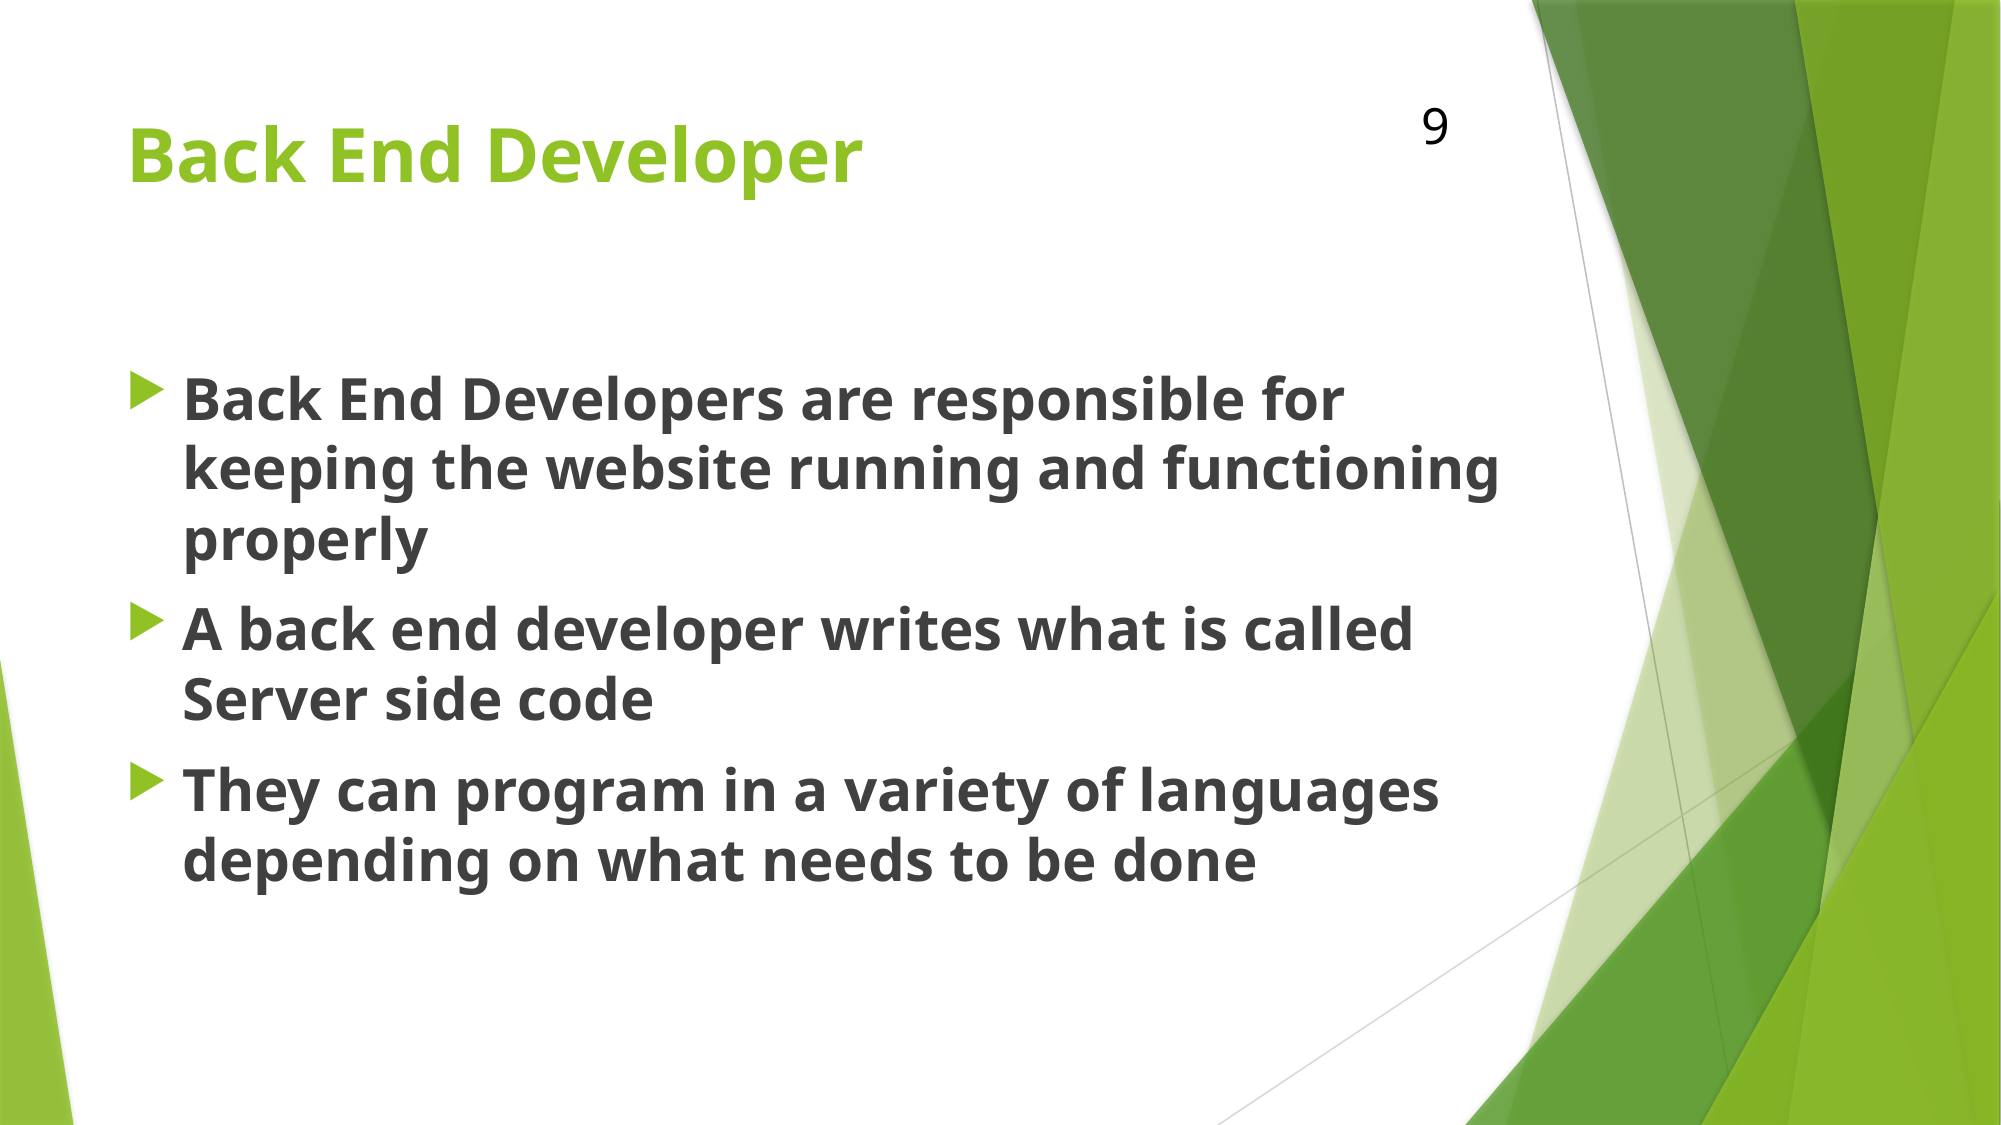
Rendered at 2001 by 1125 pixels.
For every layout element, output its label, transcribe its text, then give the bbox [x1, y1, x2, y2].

list Back End Developers are responsible for keeping the website running and functioning properly A back end developer writes what is called Server side code They can program in a variety of languages depending on what needs to be done [111, 354, 1522, 992]
title Back End Developer [111, 99, 1522, 317]
text_box 9 [1406, 86, 1500, 162]
